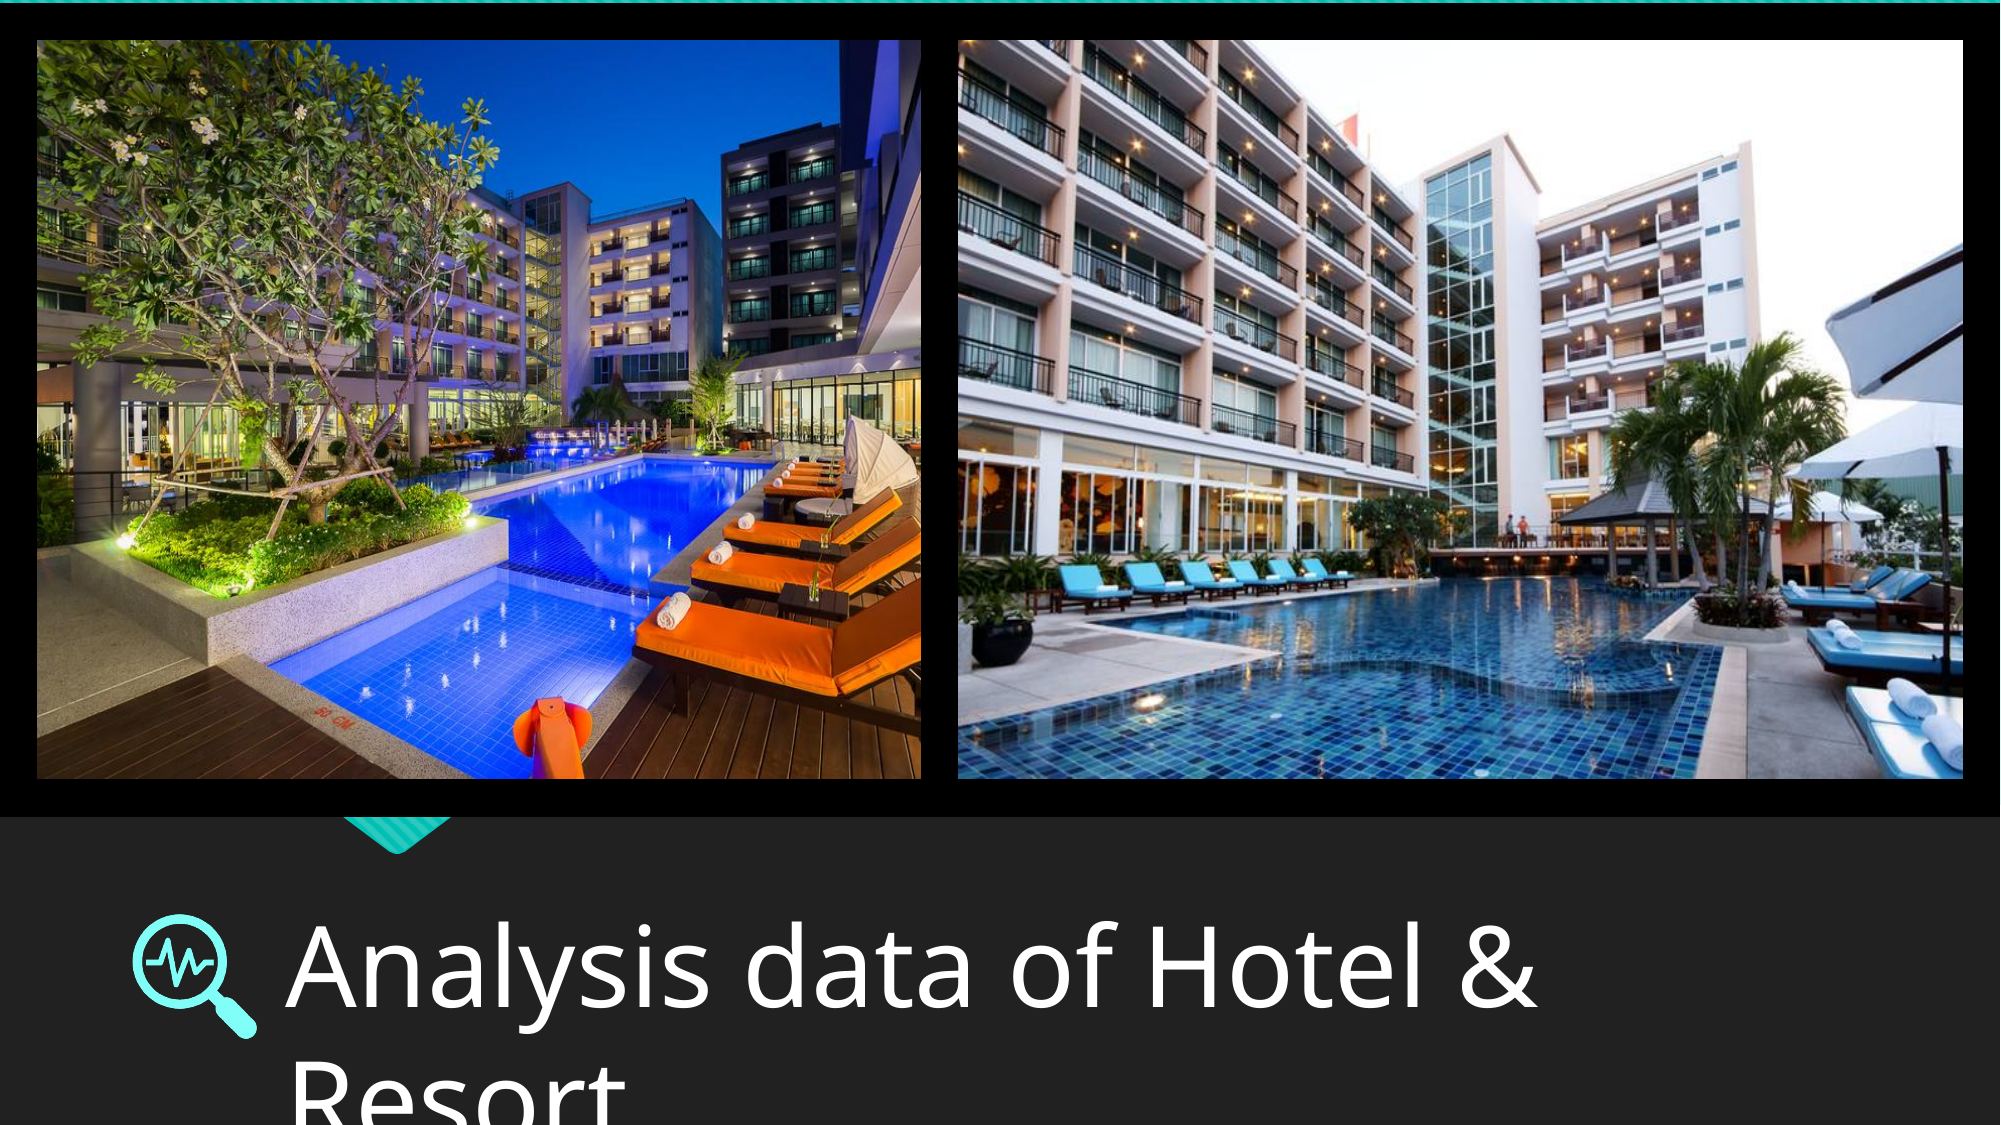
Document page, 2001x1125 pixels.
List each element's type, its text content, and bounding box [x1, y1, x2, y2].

text_box Analysis data of Hotel & Resort [270, 887, 1674, 1125]
picture [957, 40, 1964, 780]
picture [120, 901, 272, 1052]
picture [36, 40, 931, 780]
